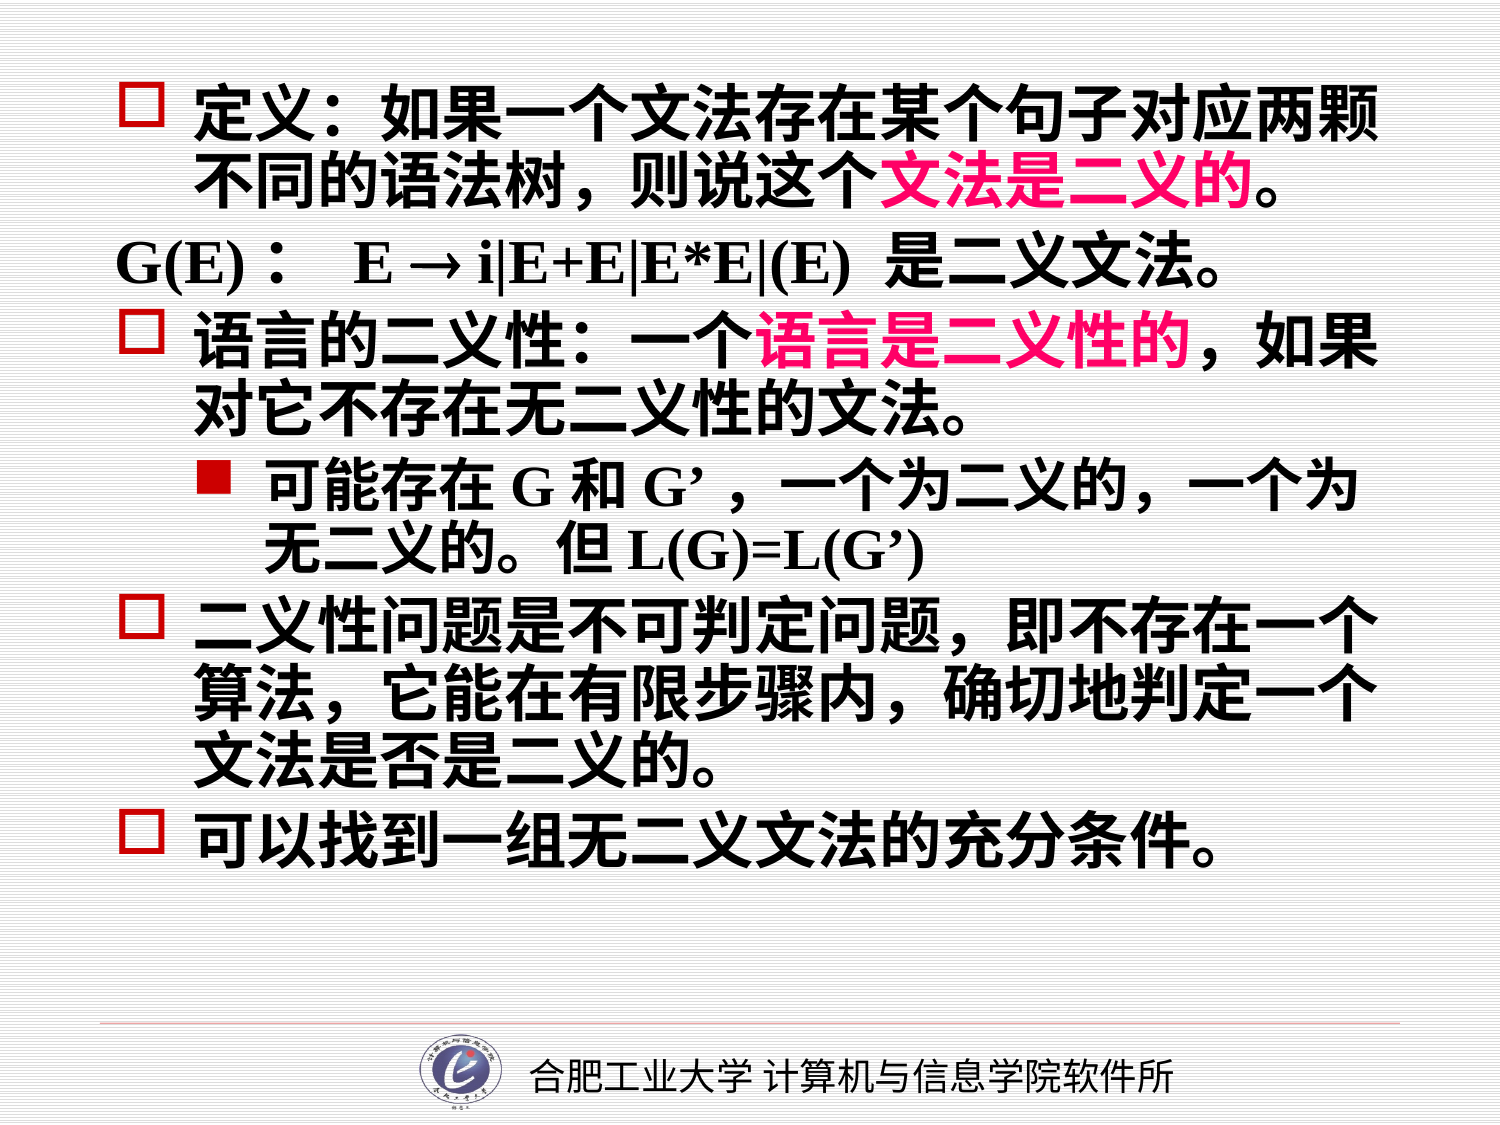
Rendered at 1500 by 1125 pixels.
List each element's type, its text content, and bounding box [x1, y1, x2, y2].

slide_number [1116, 1023, 1442, 1102]
list 定义：如果一个文法存在某个句子对应两颗不同的语法树，则说这个文法是二义的。 G(E)： E  i|E+E|E*E|(E) 是二义文法。 语言的二义性：一个语言是二义性的，如果对它不存在无二义性的文法。 可能存在G和G’，一个为二义的，一个为无二义的。但L(G)=L(G’) 二义性问题是不可判定问题，即不存在一个算法，它能在有限步骤内，确切地判定一个文法是否是二义的。 可以找到一组无二义文法的充分条件。 [99, 74, 1426, 1038]
